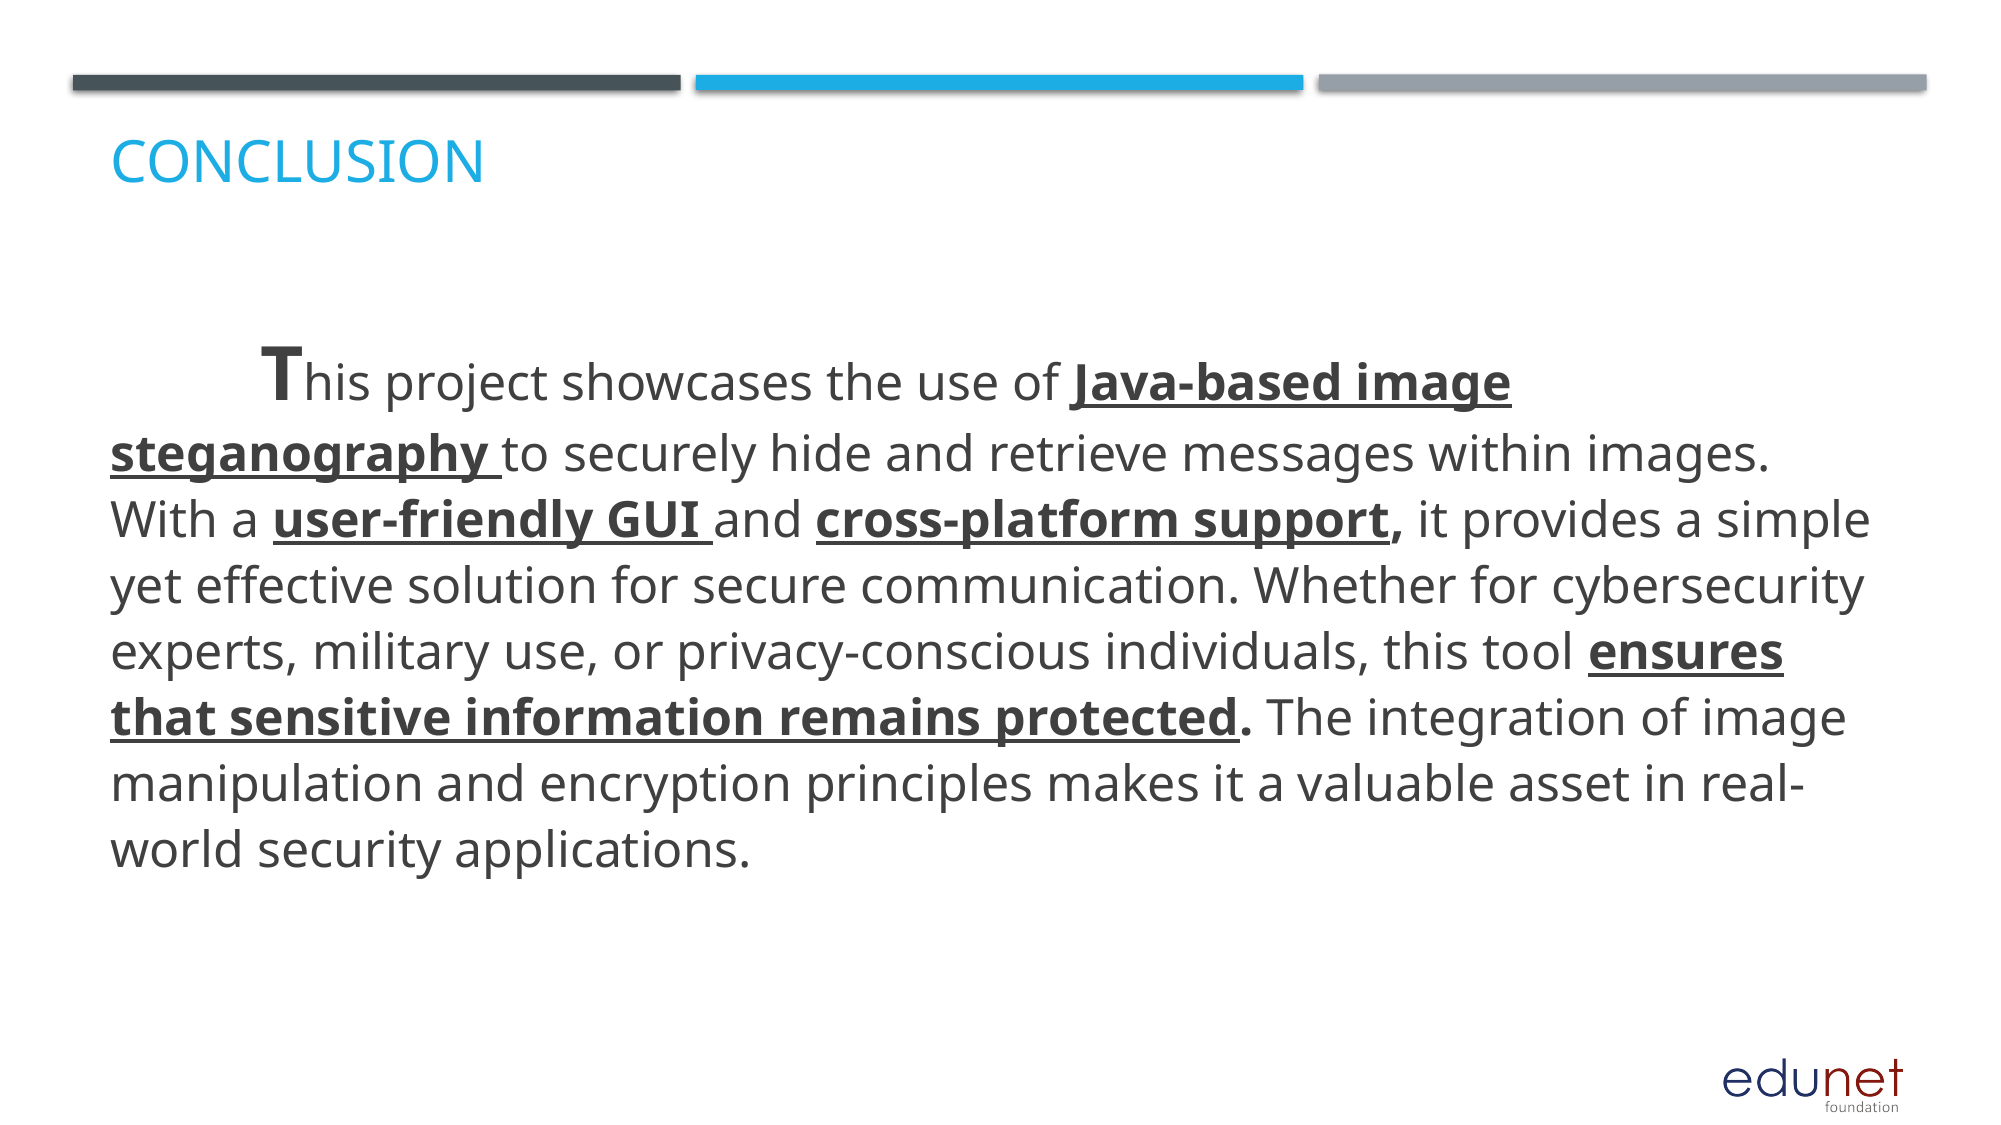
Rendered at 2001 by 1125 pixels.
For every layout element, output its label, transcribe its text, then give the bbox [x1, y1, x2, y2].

list This project showcases the use of Java-based image steganography to securely hide and retrieve messages within images. With a user-friendly GUI and cross-platform support, it provides a simple yet effective solution for secure communication. Whether for cybersecurity experts, military use, or privacy-conscious individuals, this tool ensures that sensitive information remains protected. The integration of image manipulation and encryption principles makes it a valuable asset in real-world security applications. [95, 213, 1905, 981]
title Conclusion [95, 115, 1905, 203]
picture [1719, 1056, 1905, 1116]
